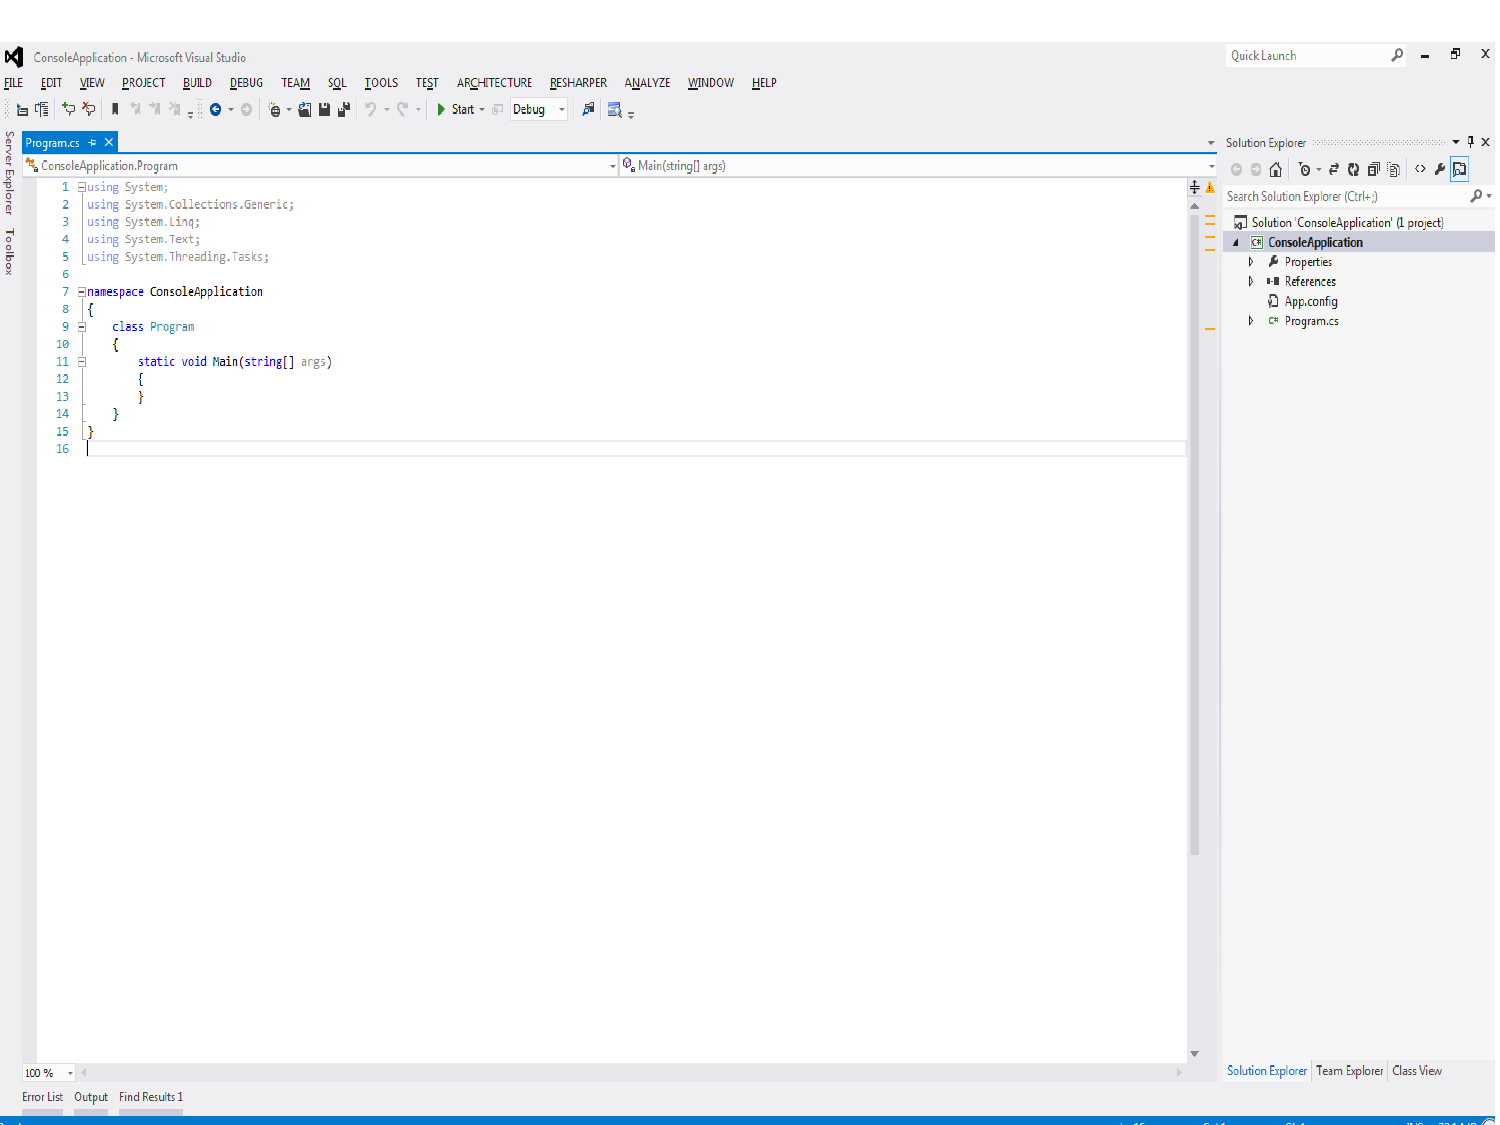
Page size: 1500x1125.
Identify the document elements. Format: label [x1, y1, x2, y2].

list [0, 42, 1495, 1125]
